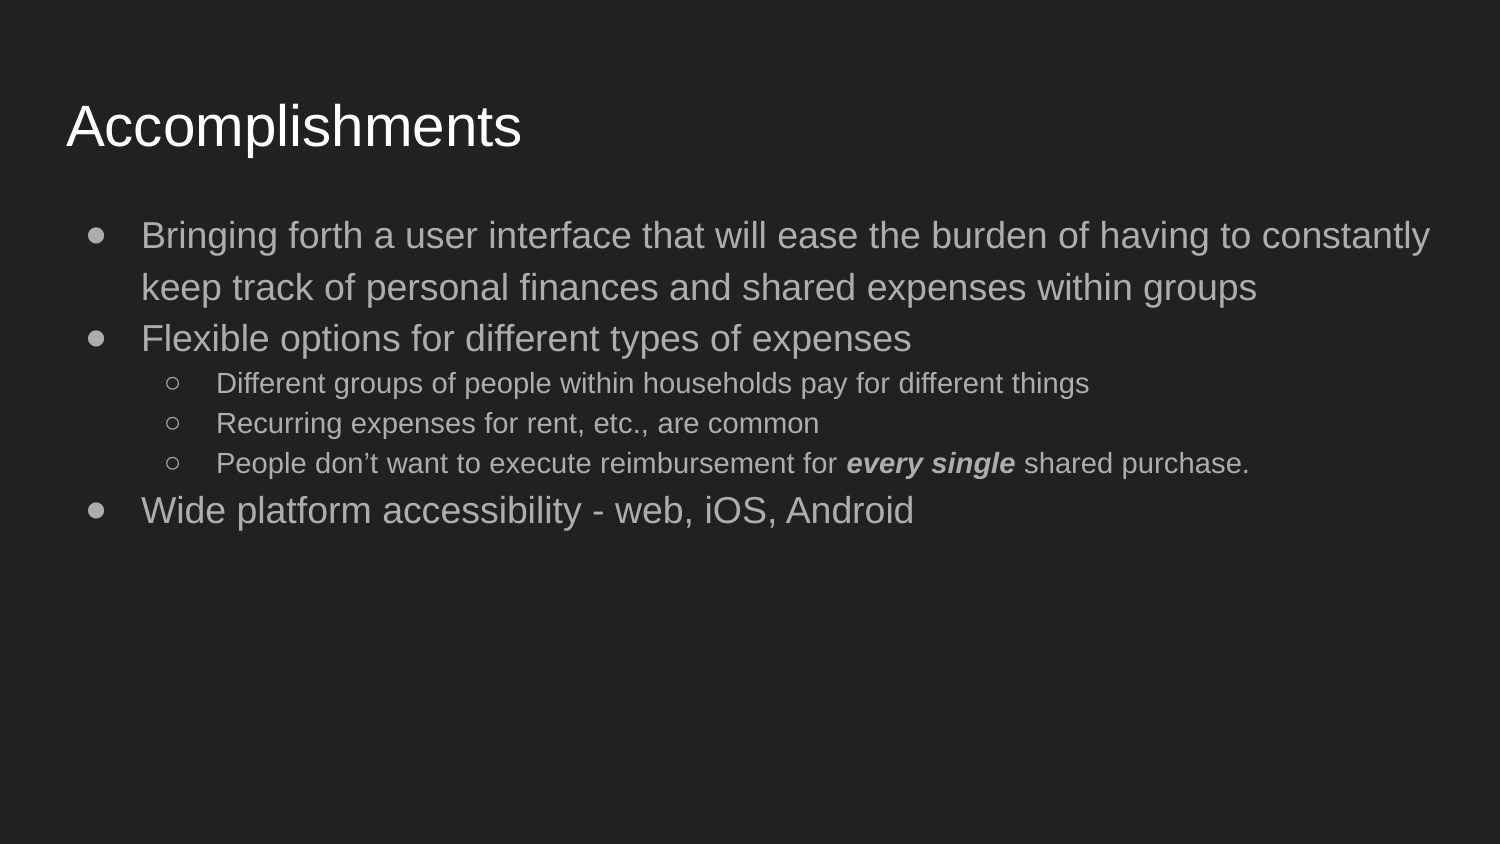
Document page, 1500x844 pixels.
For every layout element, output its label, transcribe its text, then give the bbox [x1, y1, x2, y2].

list Bringing forth a user interface that will ease the burden of having to constantly keep track of personal finances and shared expenses within groups Flexible options for different types of expenses Different groups of people within households pay for different things Recurring expenses for rent, etc., are common People don’t want to execute reimbursement for every single shared purchase. Wide platform accessibility - web, iOS, Android [51, 189, 1449, 750]
title Accomplishments [51, 72, 1449, 167]
